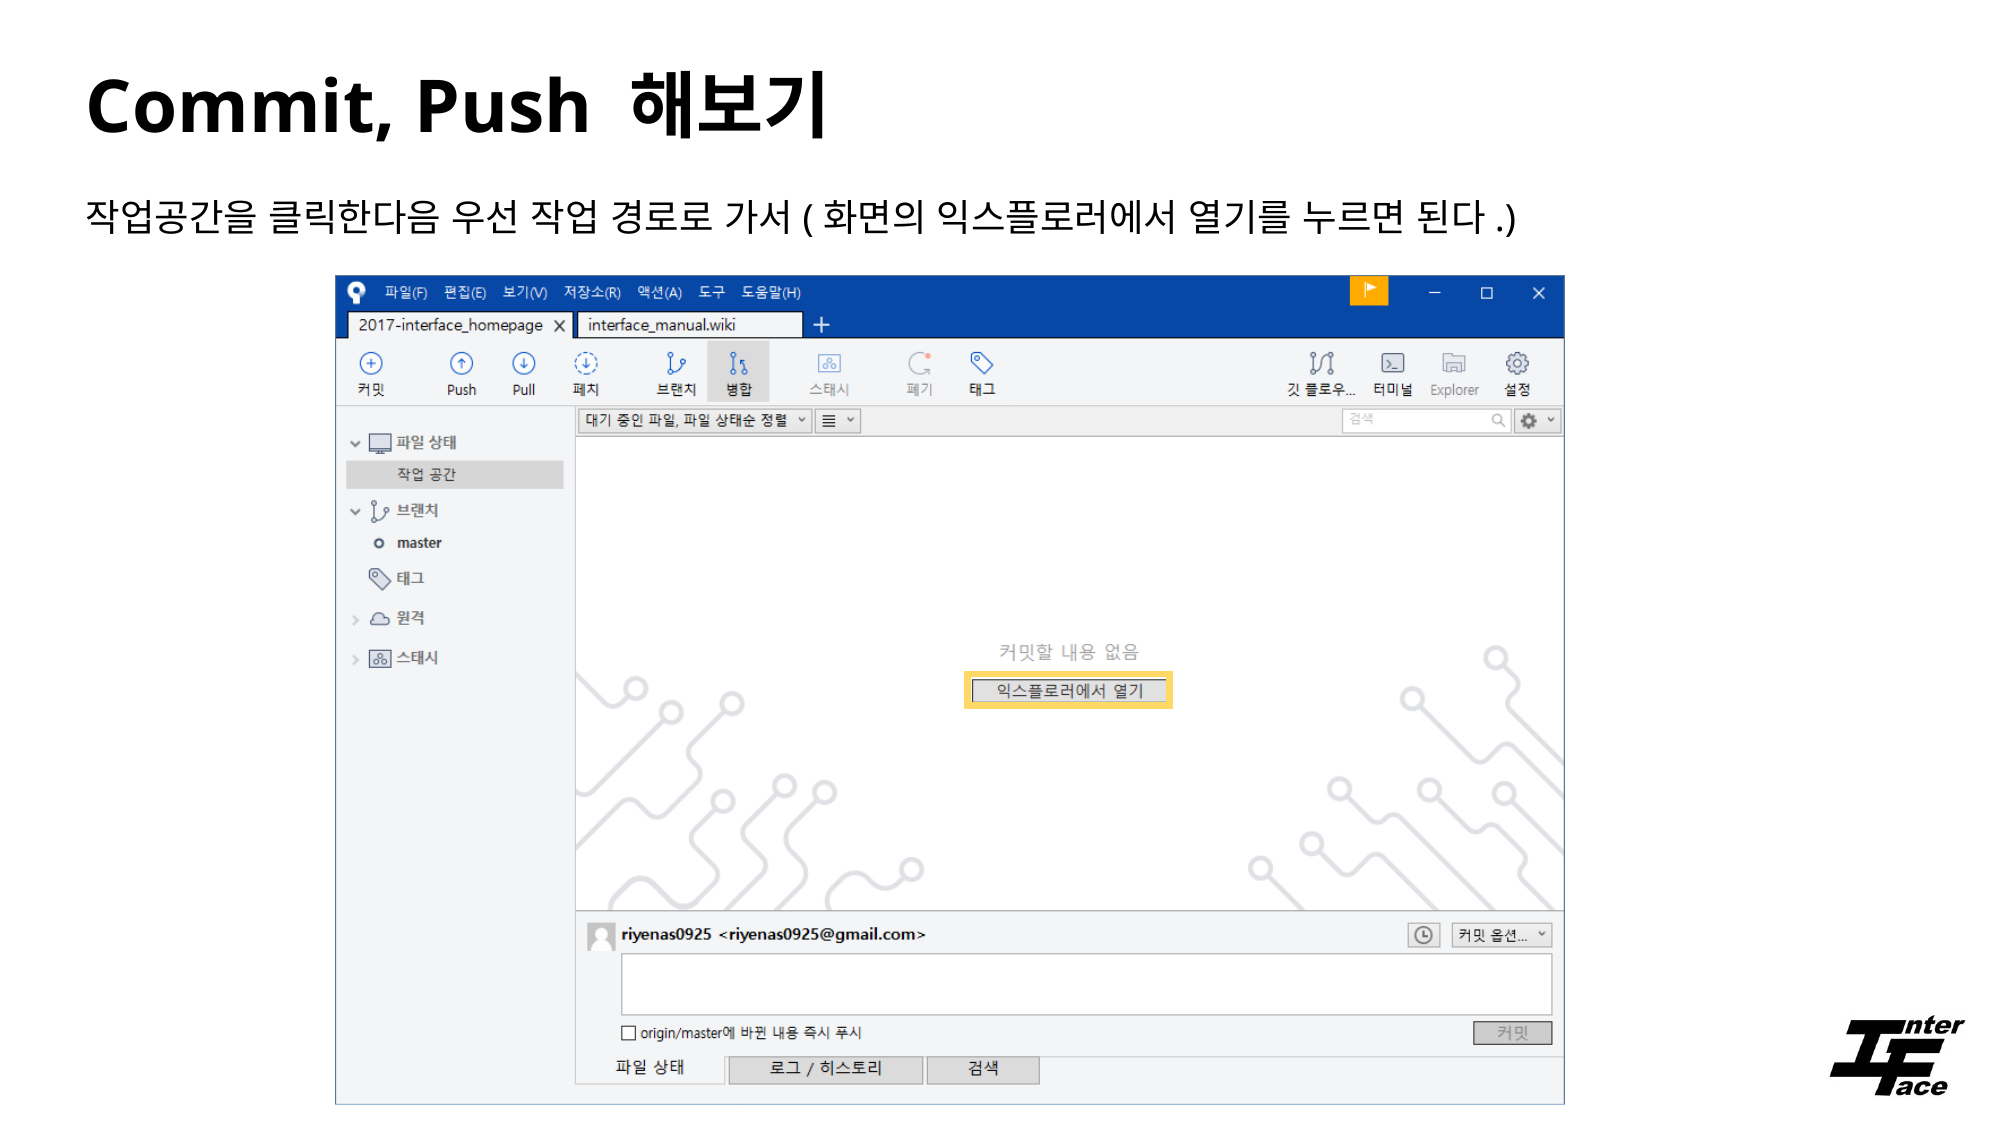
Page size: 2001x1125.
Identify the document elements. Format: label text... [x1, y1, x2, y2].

text_box Commit, Push 해보기 [70, 49, 1200, 157]
text_box 작업공간을 클릭한다음 우선 작업 경로로 가서(화면의 익스플로러에서 열기를 누르면 된다.) [70, 168, 1830, 264]
picture [335, 275, 1565, 1105]
picture [1828, 987, 1967, 1125]
